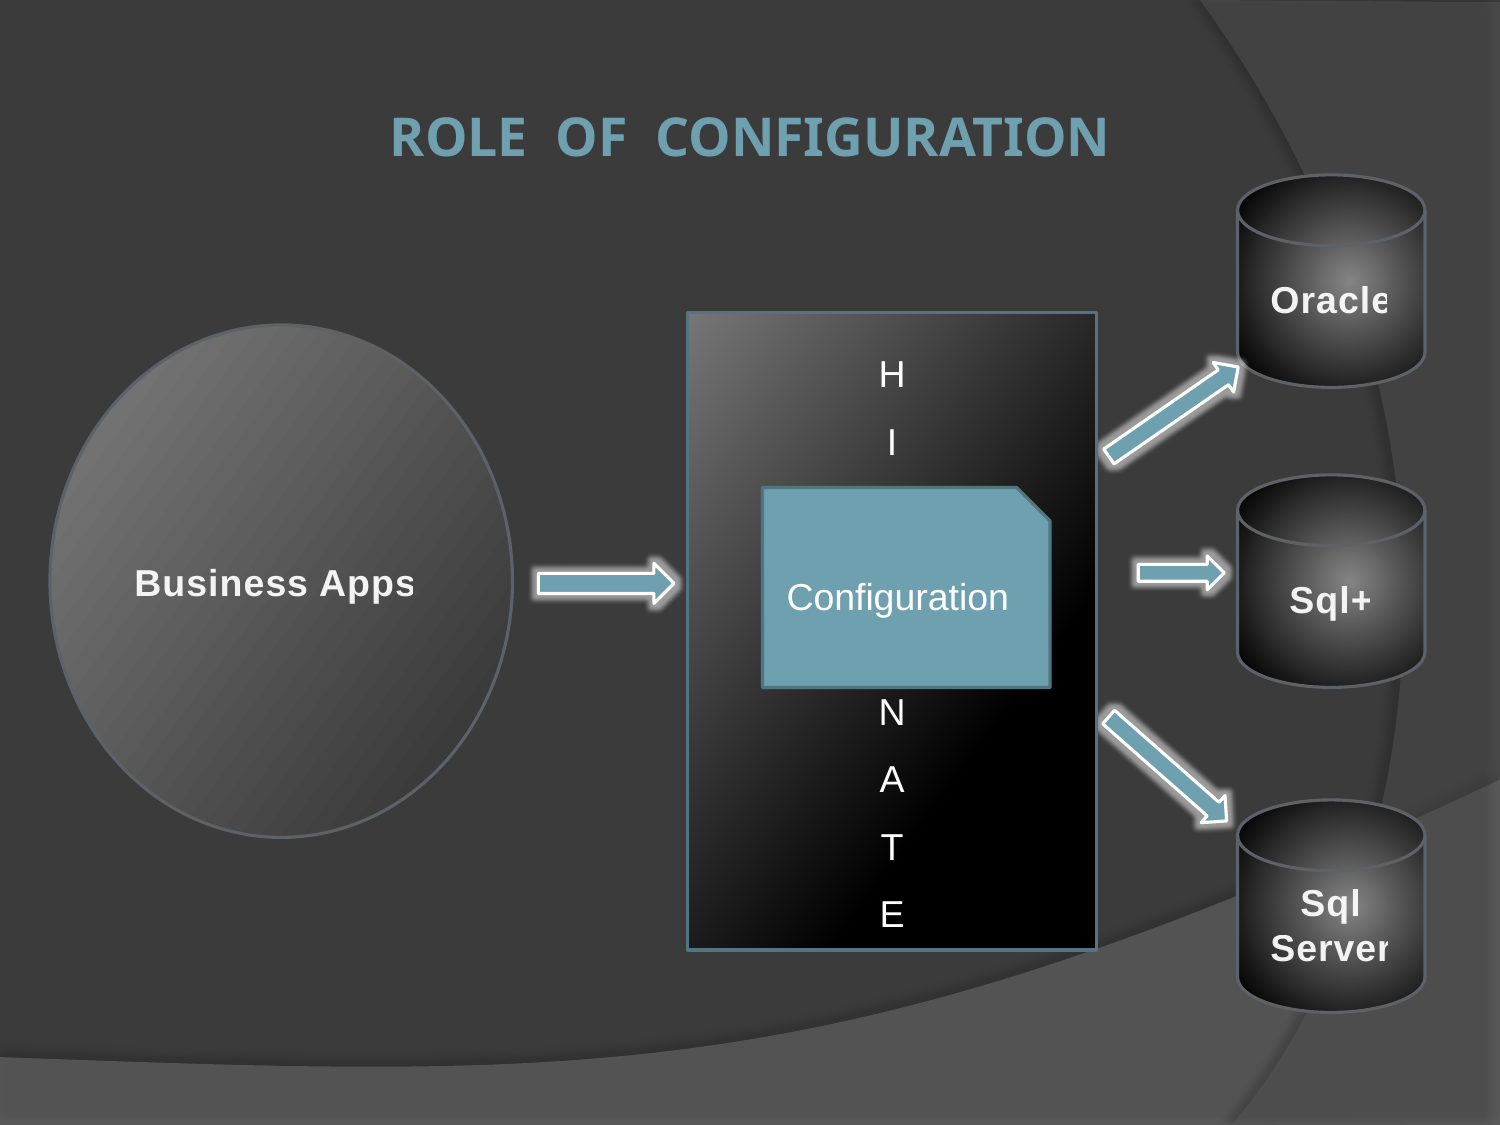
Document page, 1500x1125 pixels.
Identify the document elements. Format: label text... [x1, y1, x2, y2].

text_box Sql+ [1235, 473, 1427, 689]
text_box Sql Server [1235, 798, 1427, 1015]
text_box Business Apps. [48, 323, 515, 839]
title Role of Configuration [0, 95, 1500, 175]
text_box [1101, 709, 1229, 825]
text_box [536, 561, 676, 605]
text_box Configuration [760, 485, 1052, 690]
text_box H I B E R N A T E [686, 311, 1098, 952]
text_box [1102, 360, 1240, 466]
text_box [1136, 554, 1226, 592]
text_box Oracle [1235, 173, 1427, 389]
